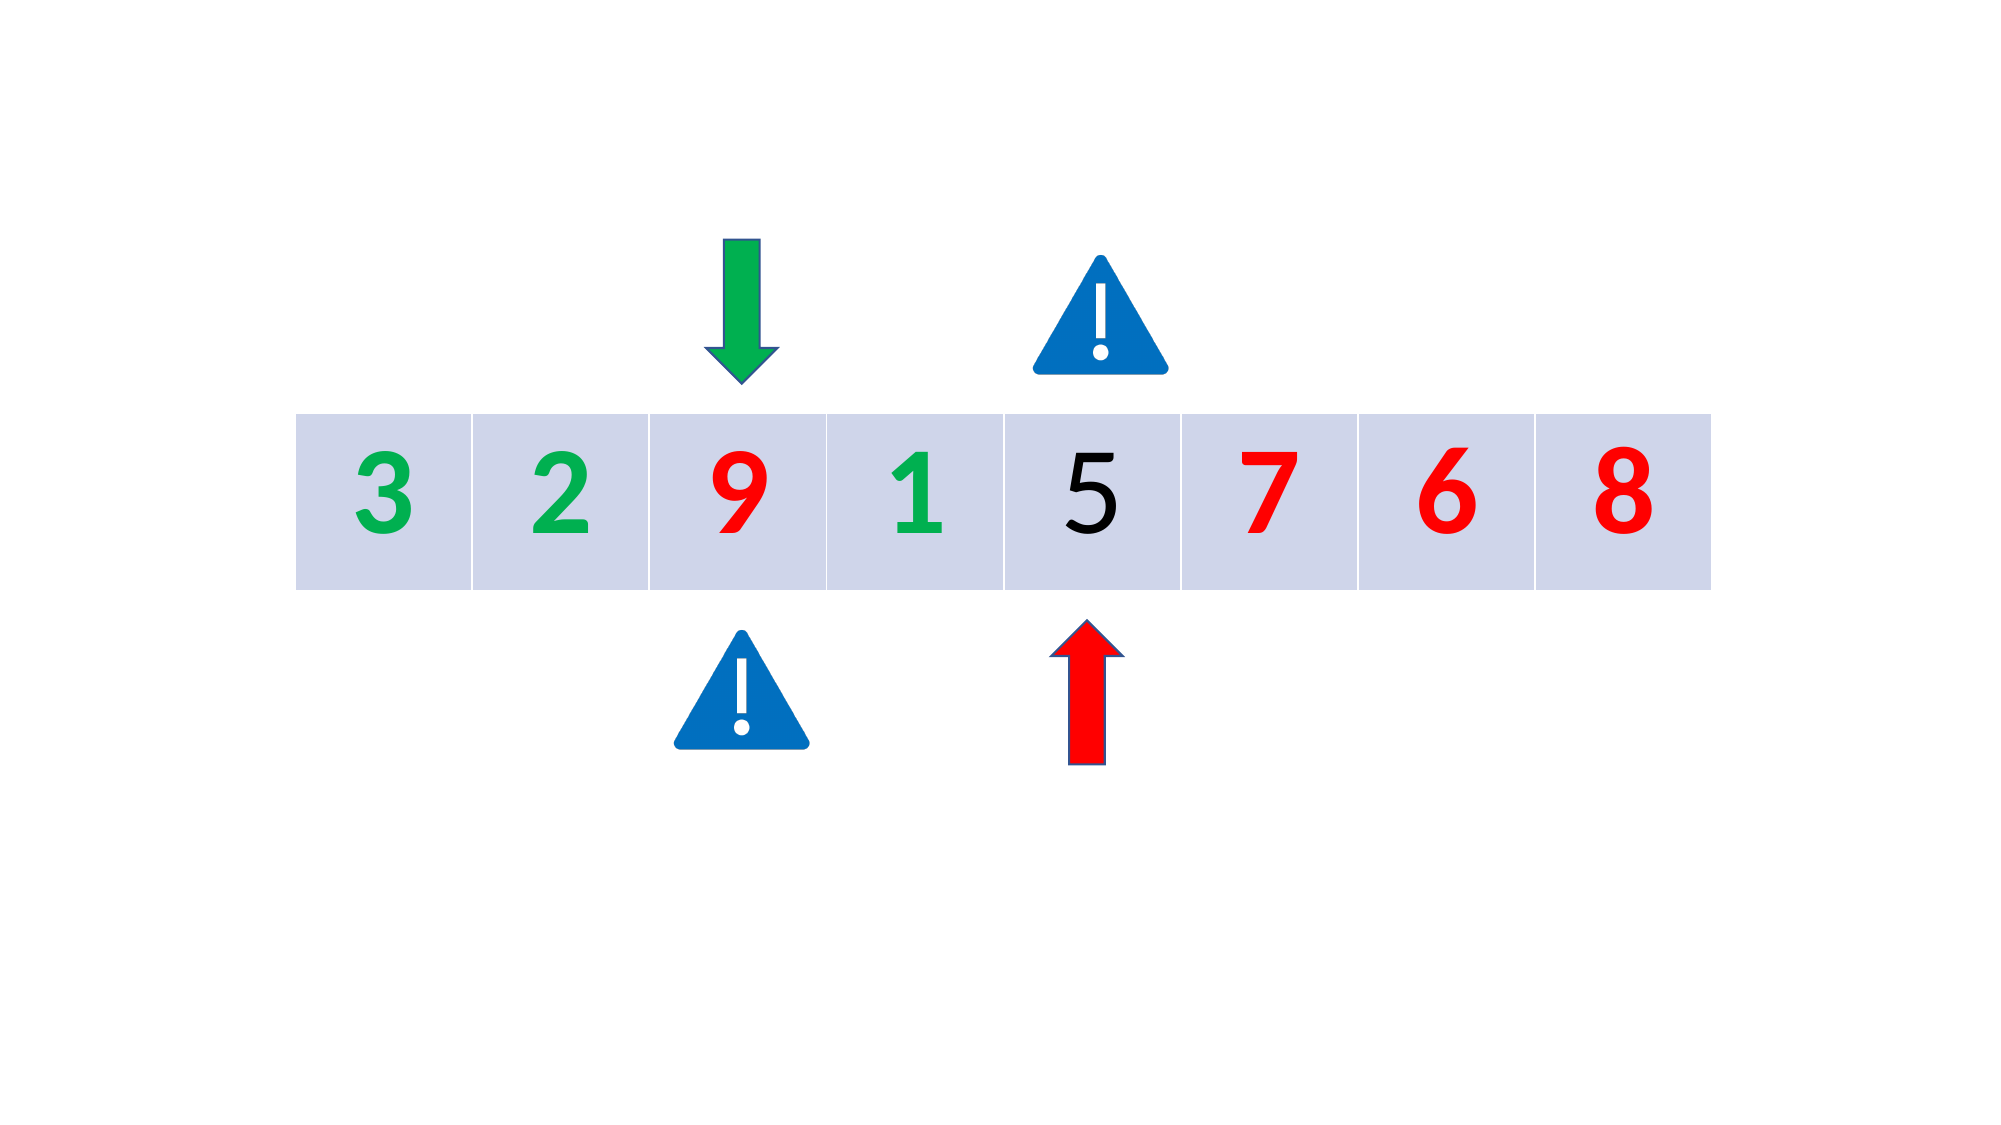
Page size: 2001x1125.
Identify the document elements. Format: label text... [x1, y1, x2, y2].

table_header 3 [296, 414, 471, 590]
text_box [703, 238, 780, 386]
picture [666, 614, 817, 765]
table_header 9 [650, 414, 826, 590]
table_header 6 [1359, 414, 1534, 590]
picture [1025, 239, 1176, 390]
table_header 7 [1182, 414, 1357, 590]
table_header 5 [1005, 414, 1180, 590]
table_header 8 [1536, 414, 1711, 590]
text_box [1048, 618, 1126, 766]
table_header 2 [473, 414, 648, 590]
table_header 1 [827, 414, 1003, 590]
